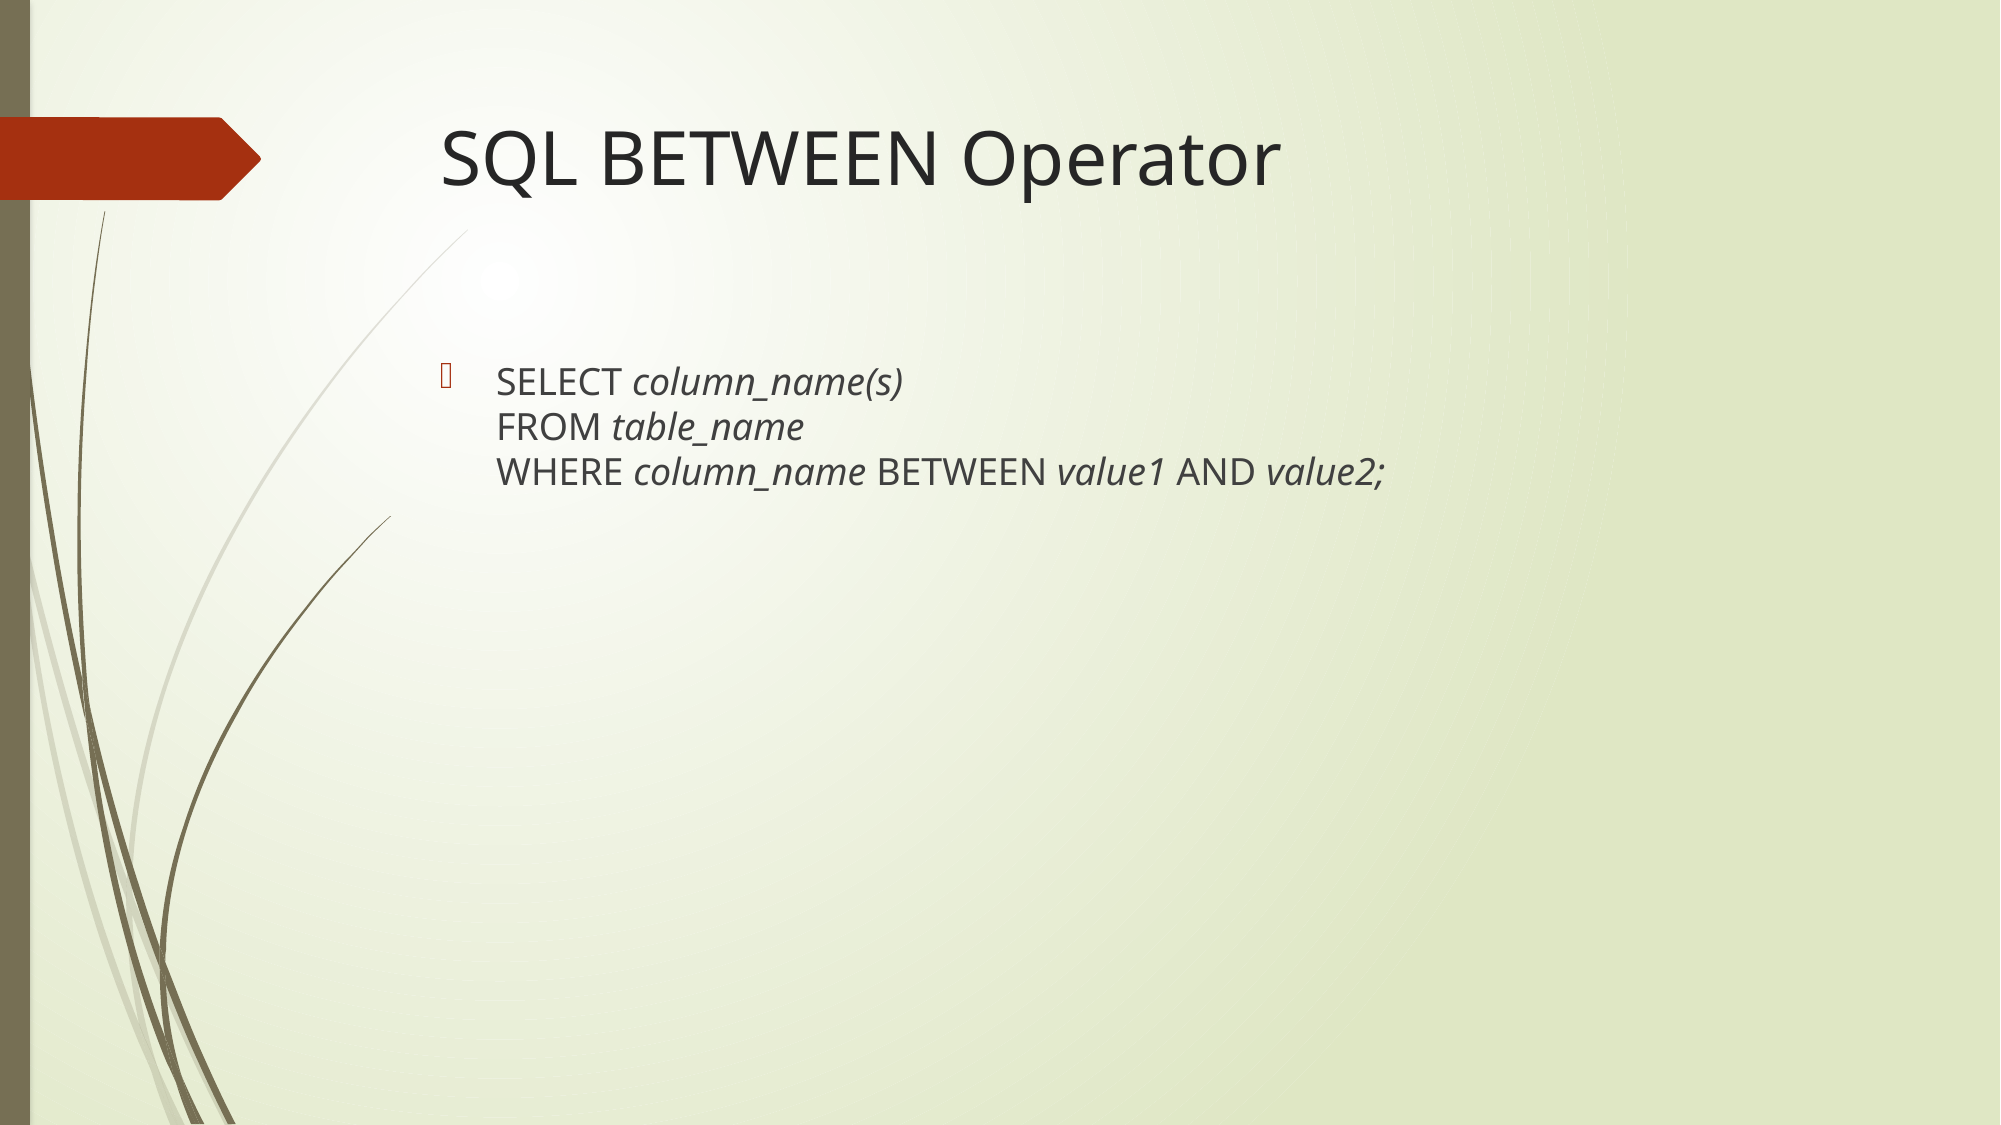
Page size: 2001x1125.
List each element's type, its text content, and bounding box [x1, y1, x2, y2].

title SQL BETWEEN Operator [425, 102, 1888, 313]
list SELECT column_name(s) FROM table_name WHERE column_name BETWEEN value1 AND value2; [424, 350, 1888, 970]
